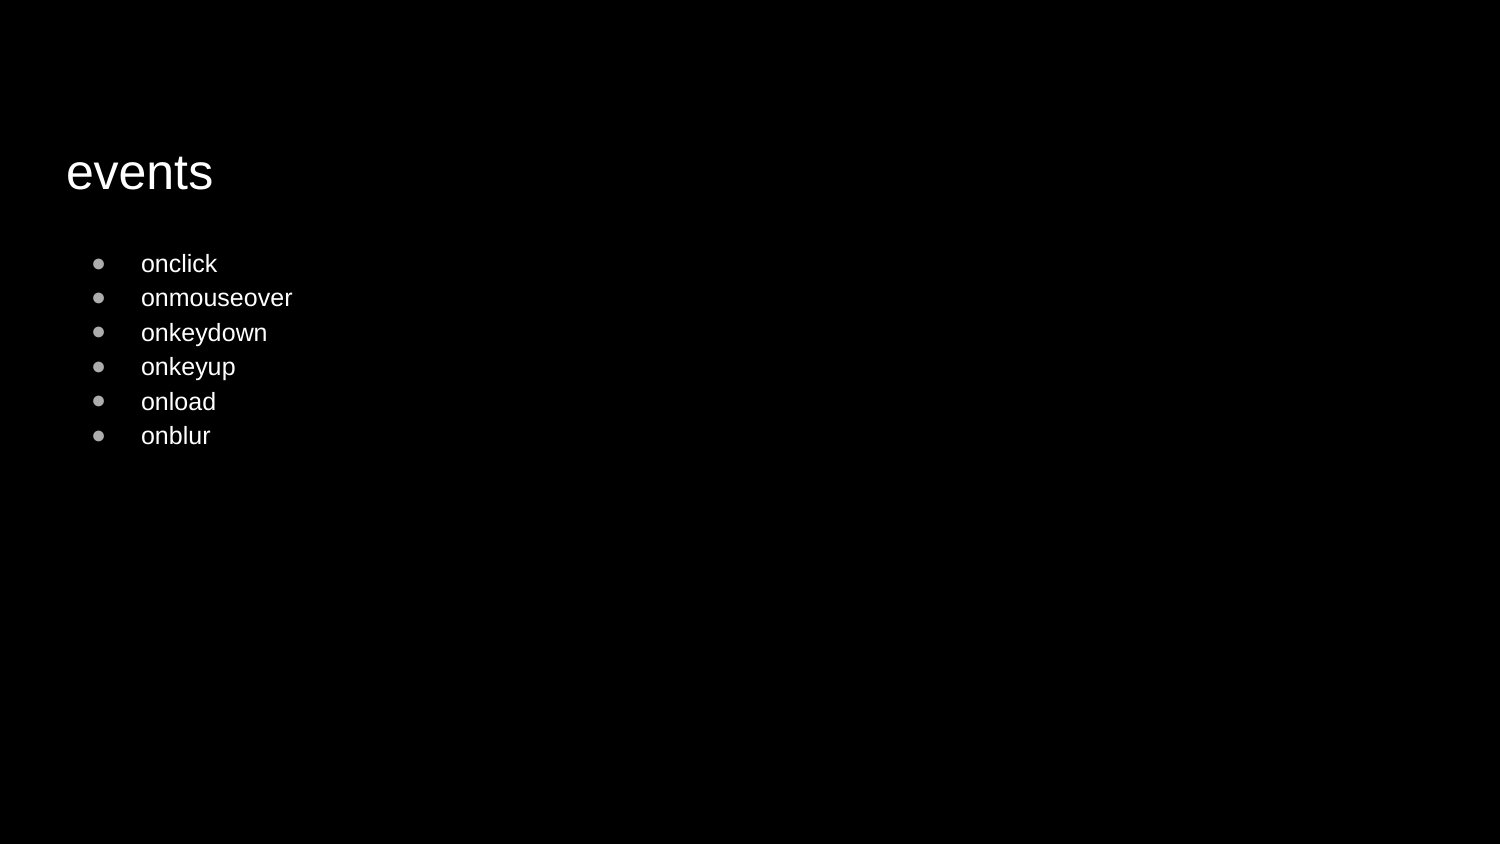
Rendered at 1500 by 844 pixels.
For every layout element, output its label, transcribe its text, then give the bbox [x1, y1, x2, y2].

title events [51, 91, 512, 216]
list onclick onmouseover onkeydown onkeyup onload onblur [51, 227, 512, 750]
